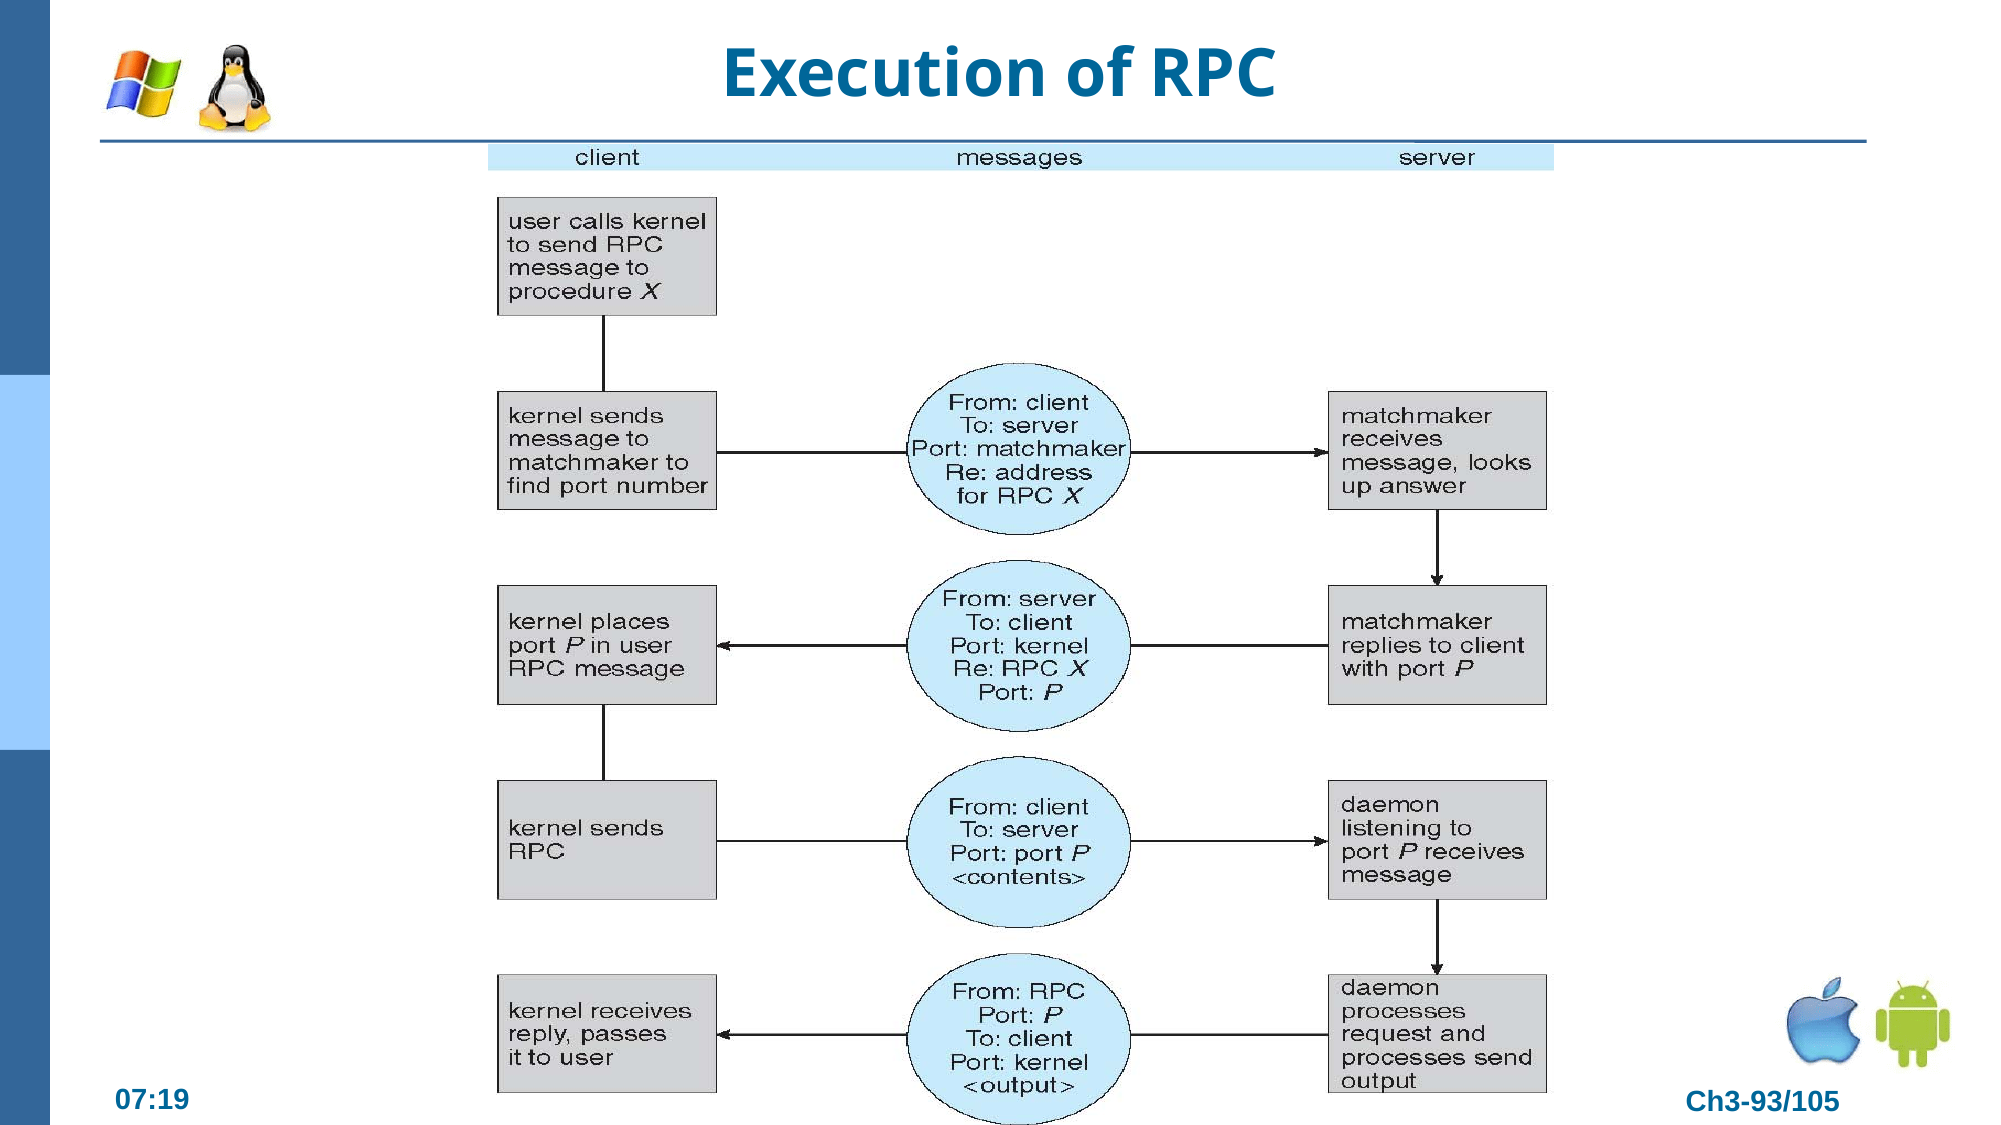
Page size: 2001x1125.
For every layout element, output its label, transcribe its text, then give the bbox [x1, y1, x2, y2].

title Execution of RPC [324, 22, 1675, 117]
picture [488, 144, 1554, 1125]
picture [1774, 973, 1959, 1074]
picture [99, 36, 285, 137]
